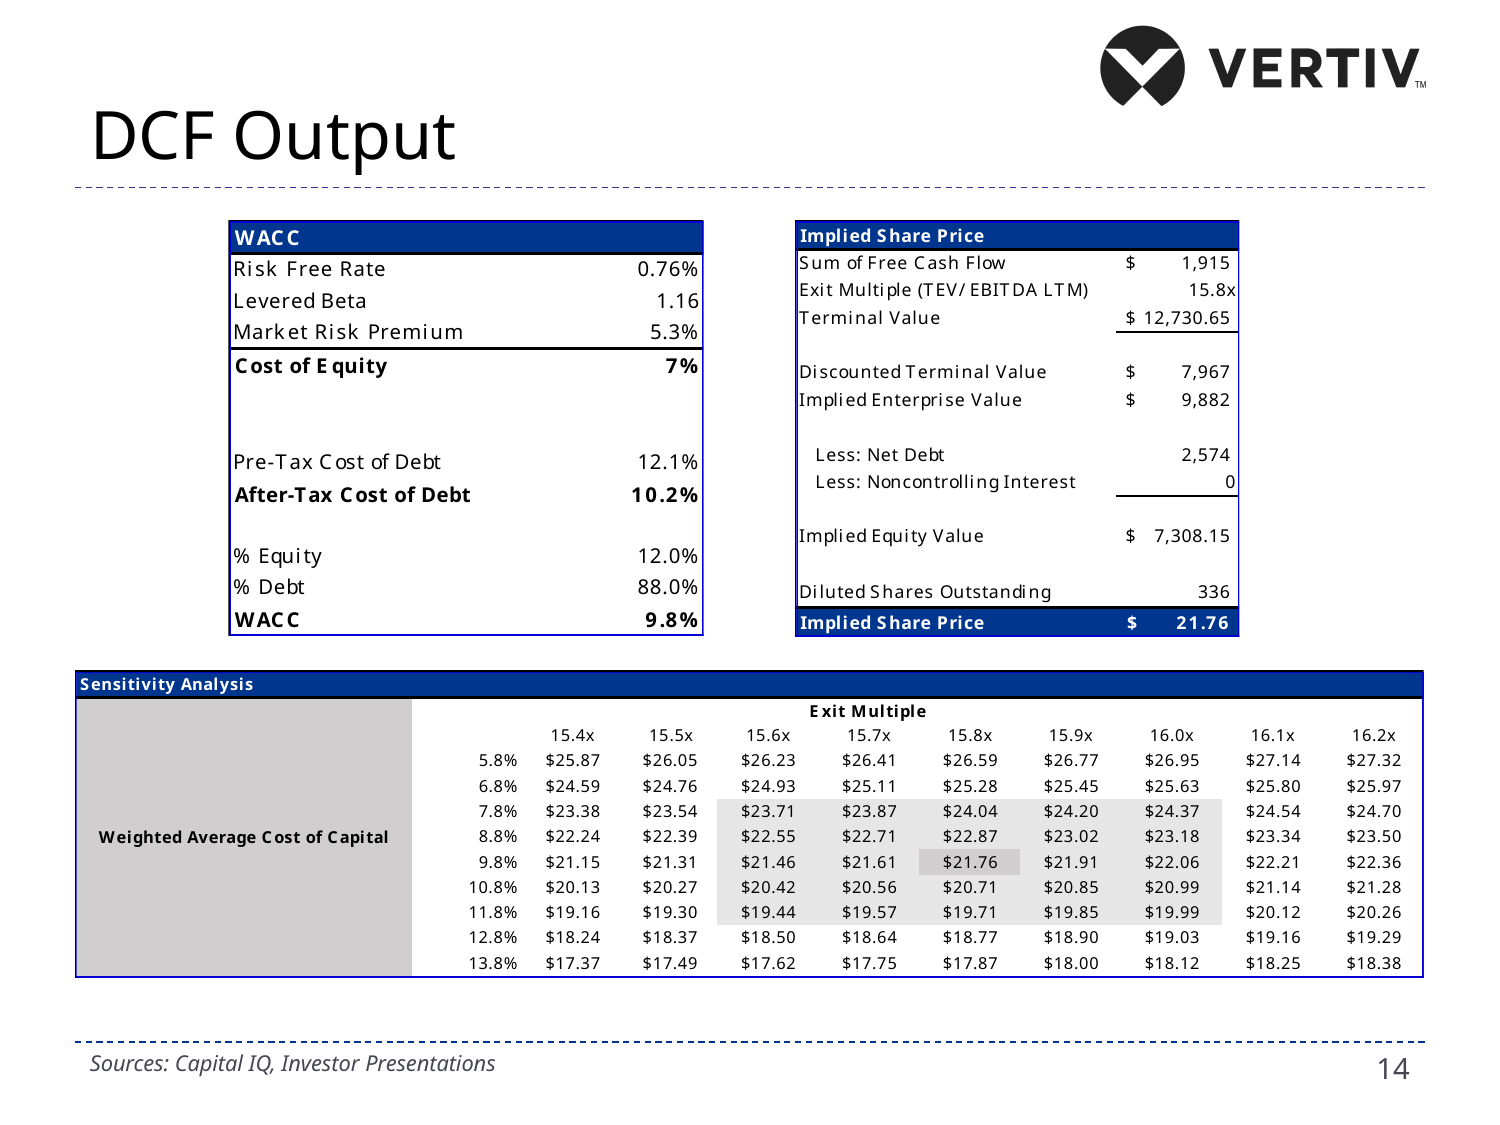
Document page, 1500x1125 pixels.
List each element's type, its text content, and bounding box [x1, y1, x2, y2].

title DCF Output [75, 24, 1425, 188]
text_box Sources: Capital IQ, Investor Presentations [74, 1042, 750, 1084]
picture [228, 220, 706, 638]
slide_number 14 [1100, 1042, 1425, 1103]
picture [74, 670, 1426, 979]
picture [794, 220, 1241, 638]
